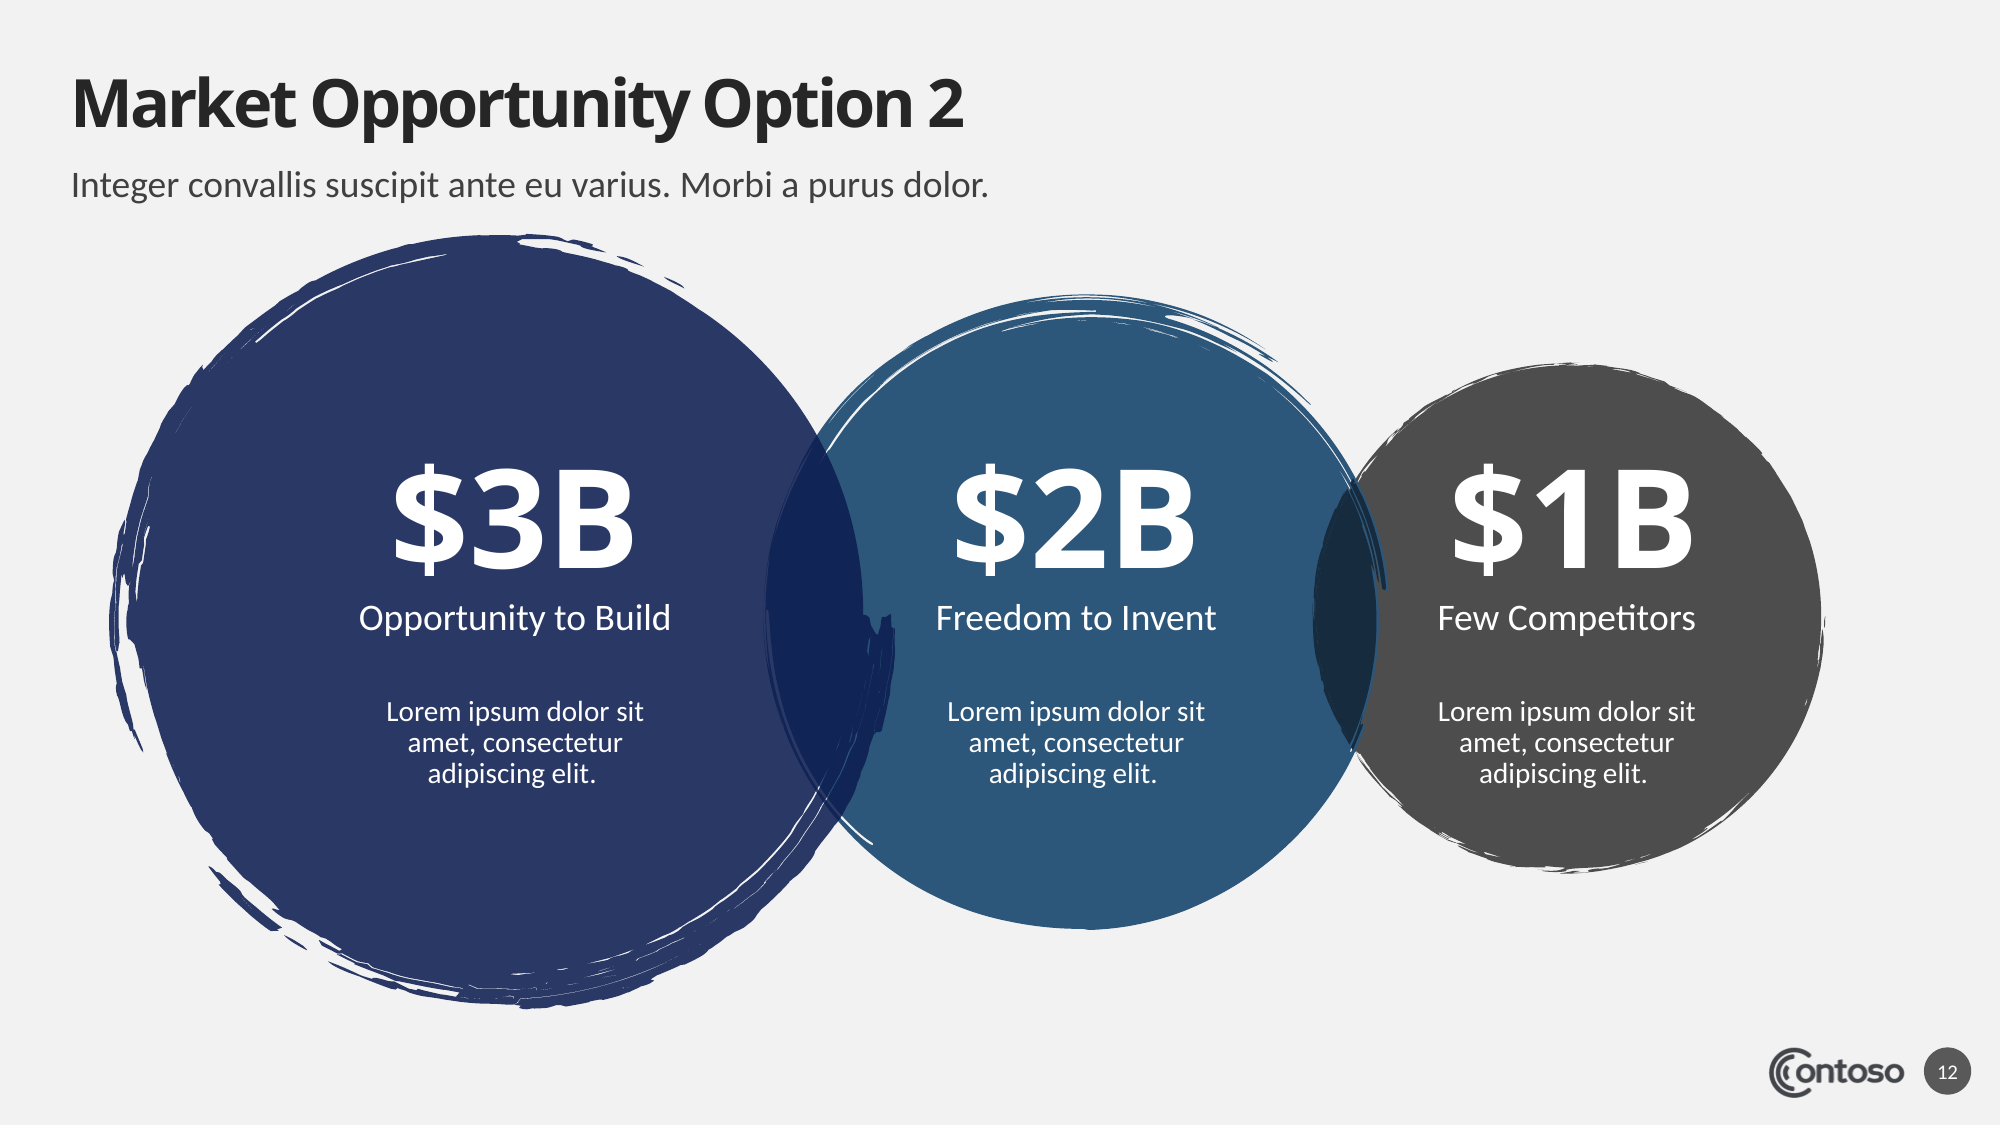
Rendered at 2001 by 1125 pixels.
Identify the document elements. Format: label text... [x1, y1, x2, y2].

list Lorem ipsum dolor sit amet, consectetur adipiscing elit. [1404, 696, 1730, 815]
list Lorem ipsum dolor sit amet, consectetur adipiscing elit. [914, 696, 1239, 815]
list Few Competitors [1311, 362, 1823, 874]
list Lorem ipsum dolor sit amet, consectetur adipiscing elit. [353, 696, 678, 815]
list Integer convallis suscipit ante eu varius. Morbi a purus dolor. [70, 165, 1930, 207]
list Opportunity to Build [158, 261, 873, 975]
list $2B [845, 361, 1308, 598]
list $1B [1361, 361, 1788, 598]
slide_number 12 [1923, 1047, 1972, 1095]
list Freedom to Invent [873, 305, 1389, 930]
title Market Opportunity Option 2 [70, 70, 1930, 142]
list $3B [284, 361, 747, 598]
